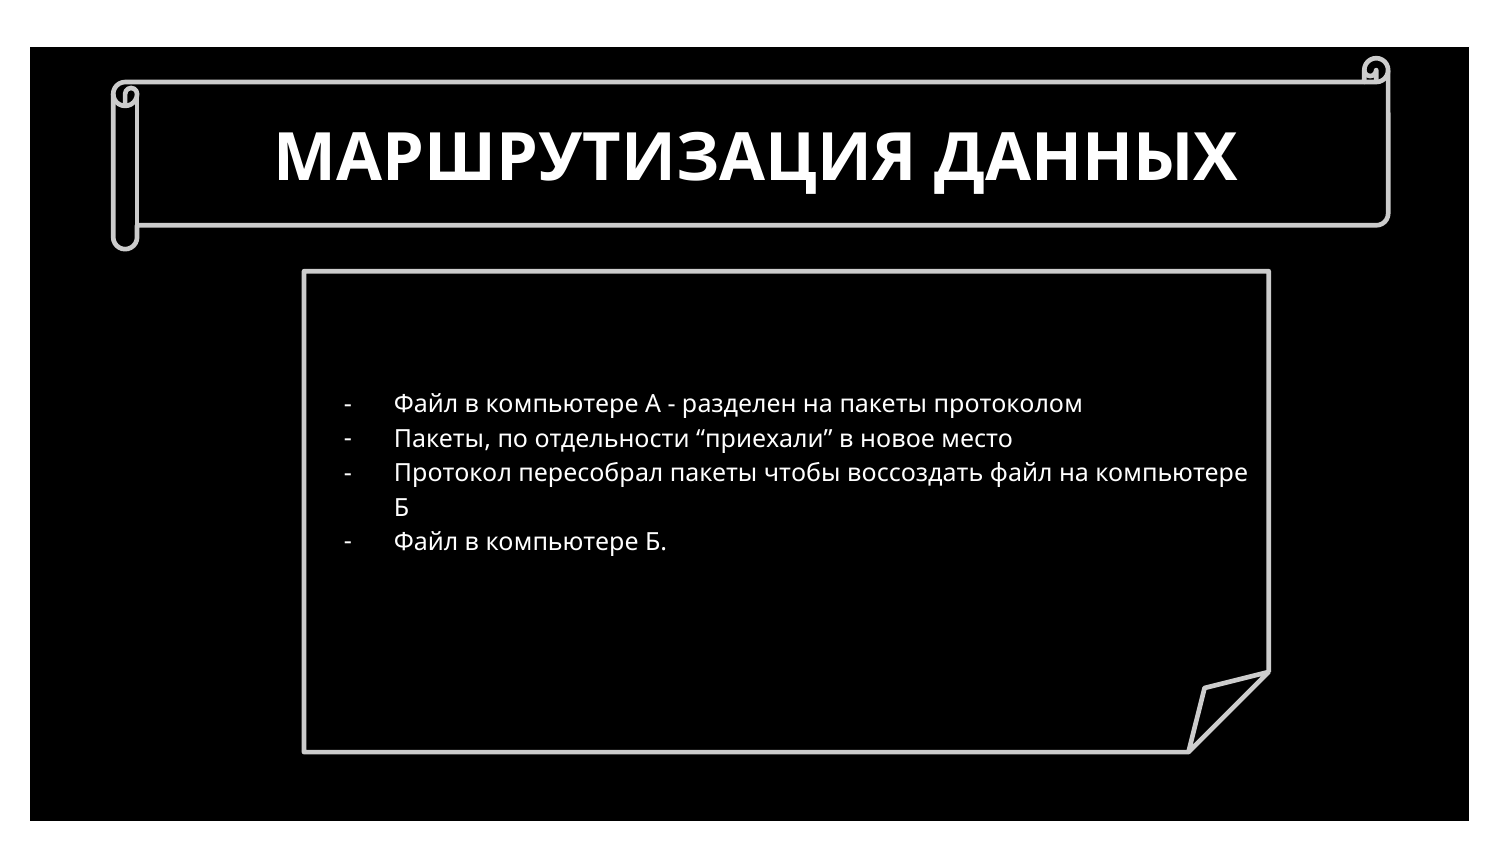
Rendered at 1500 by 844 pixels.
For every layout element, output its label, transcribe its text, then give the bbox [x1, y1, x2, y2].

text_box [29, 46, 1470, 822]
text_box МАРШРУТИЗАЦИЯ ДАННЫХ [113, 58, 1389, 250]
text_box Файл в компьютере А - разделен на пакеты протоколом Пакеты, по отдельности “приехали” в новое место Протокол пересобрал пакеты чтобы воссоздать файл на компьютере Б Файл в компьютере Б. [304, 271, 1269, 753]
